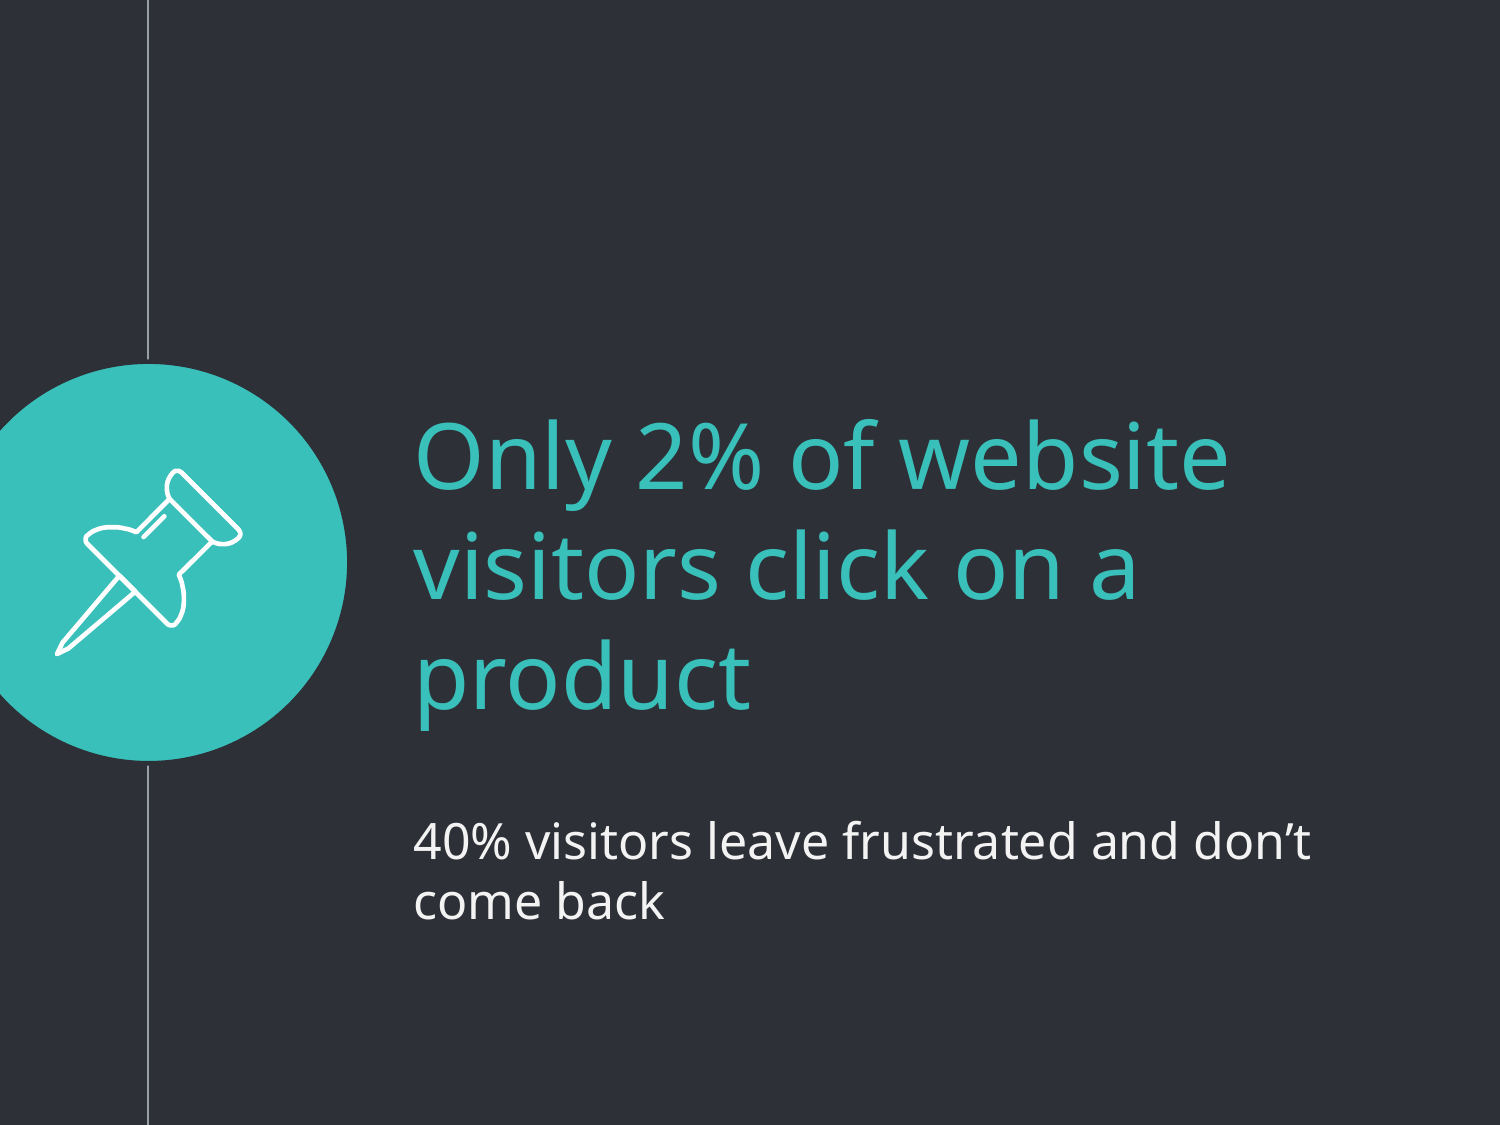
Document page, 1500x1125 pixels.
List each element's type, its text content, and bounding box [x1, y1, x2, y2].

subtitle 40% visitors leave frustrated and don’t come back [398, 794, 1388, 967]
text_box [0, 361, 350, 764]
title Only 2% of website visitors click on a product [398, 435, 1472, 690]
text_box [56, 470, 241, 655]
